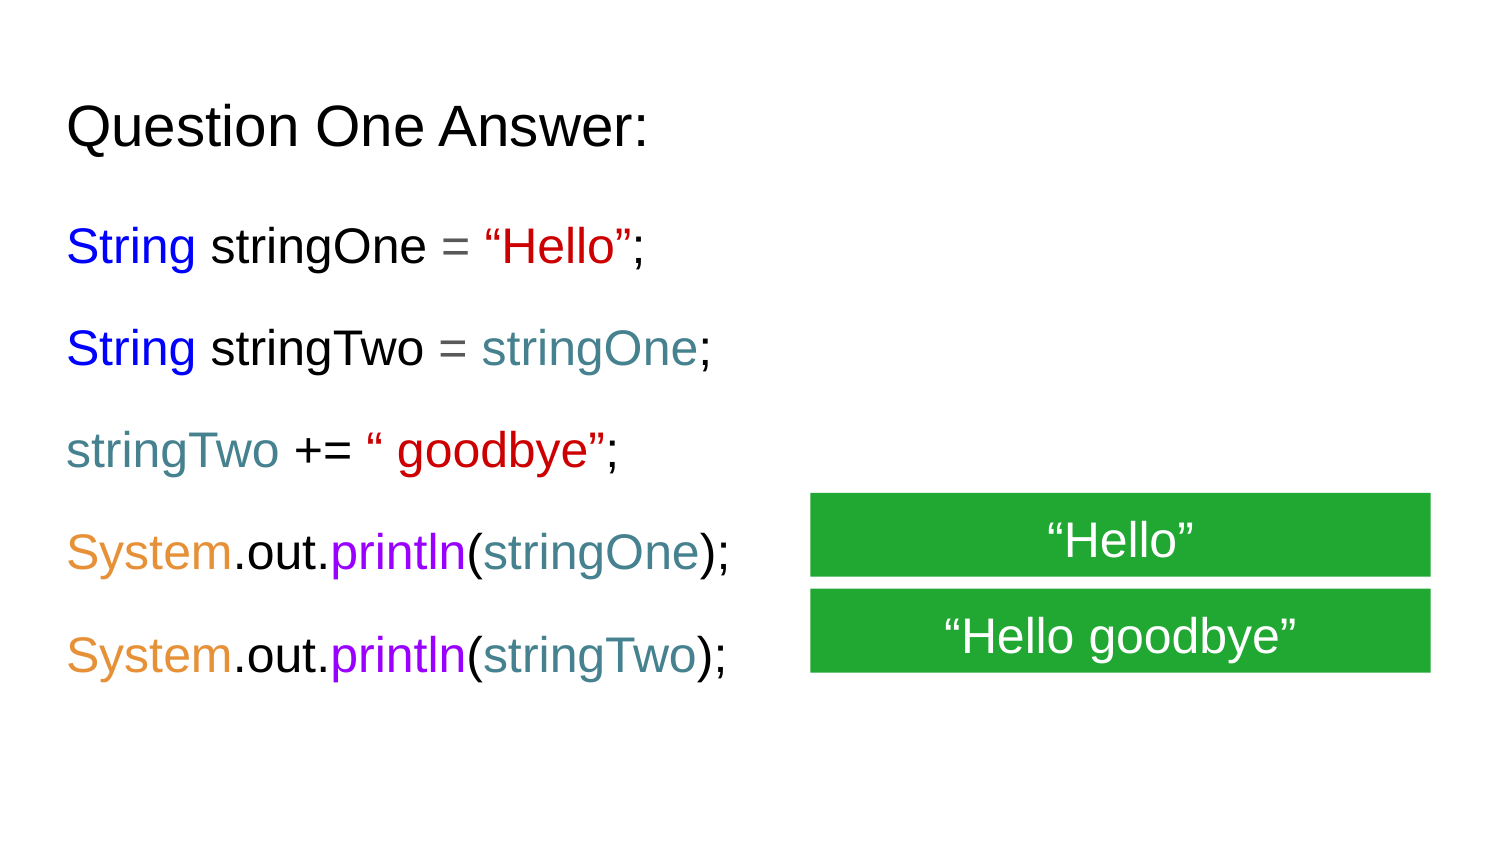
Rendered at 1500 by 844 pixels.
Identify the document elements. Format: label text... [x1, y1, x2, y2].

list String stringOne = “Hello”; String stringTwo = stringOne; stringTwo += “ goodbye”; System.out.println(stringOne); System.out.println(stringTwo); [51, 189, 1449, 750]
title Question One Answer: [51, 72, 1449, 167]
text_box “Hello” [810, 492, 1431, 577]
text_box “Hello goodbye” [810, 588, 1431, 673]
